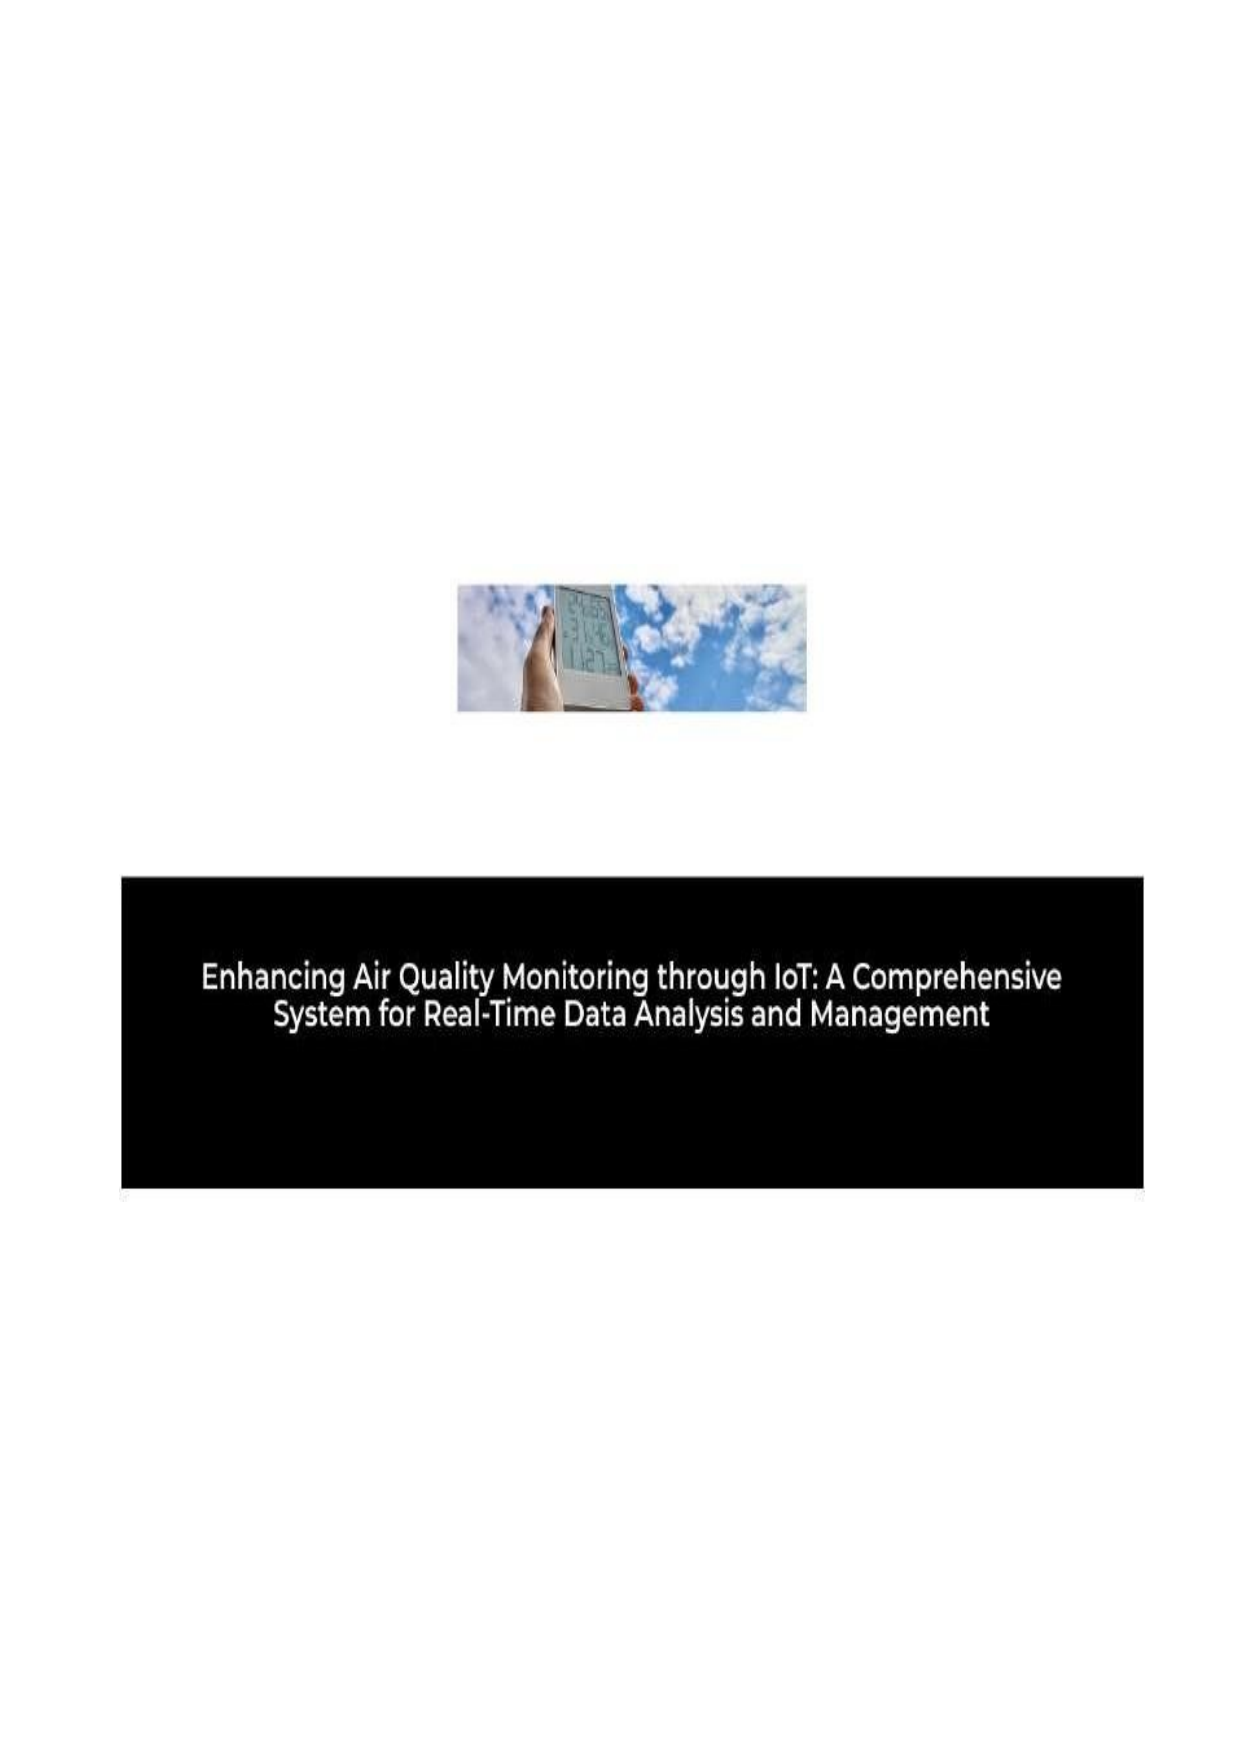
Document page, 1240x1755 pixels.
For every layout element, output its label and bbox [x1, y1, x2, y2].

picture [119, 564, 1145, 1203]
